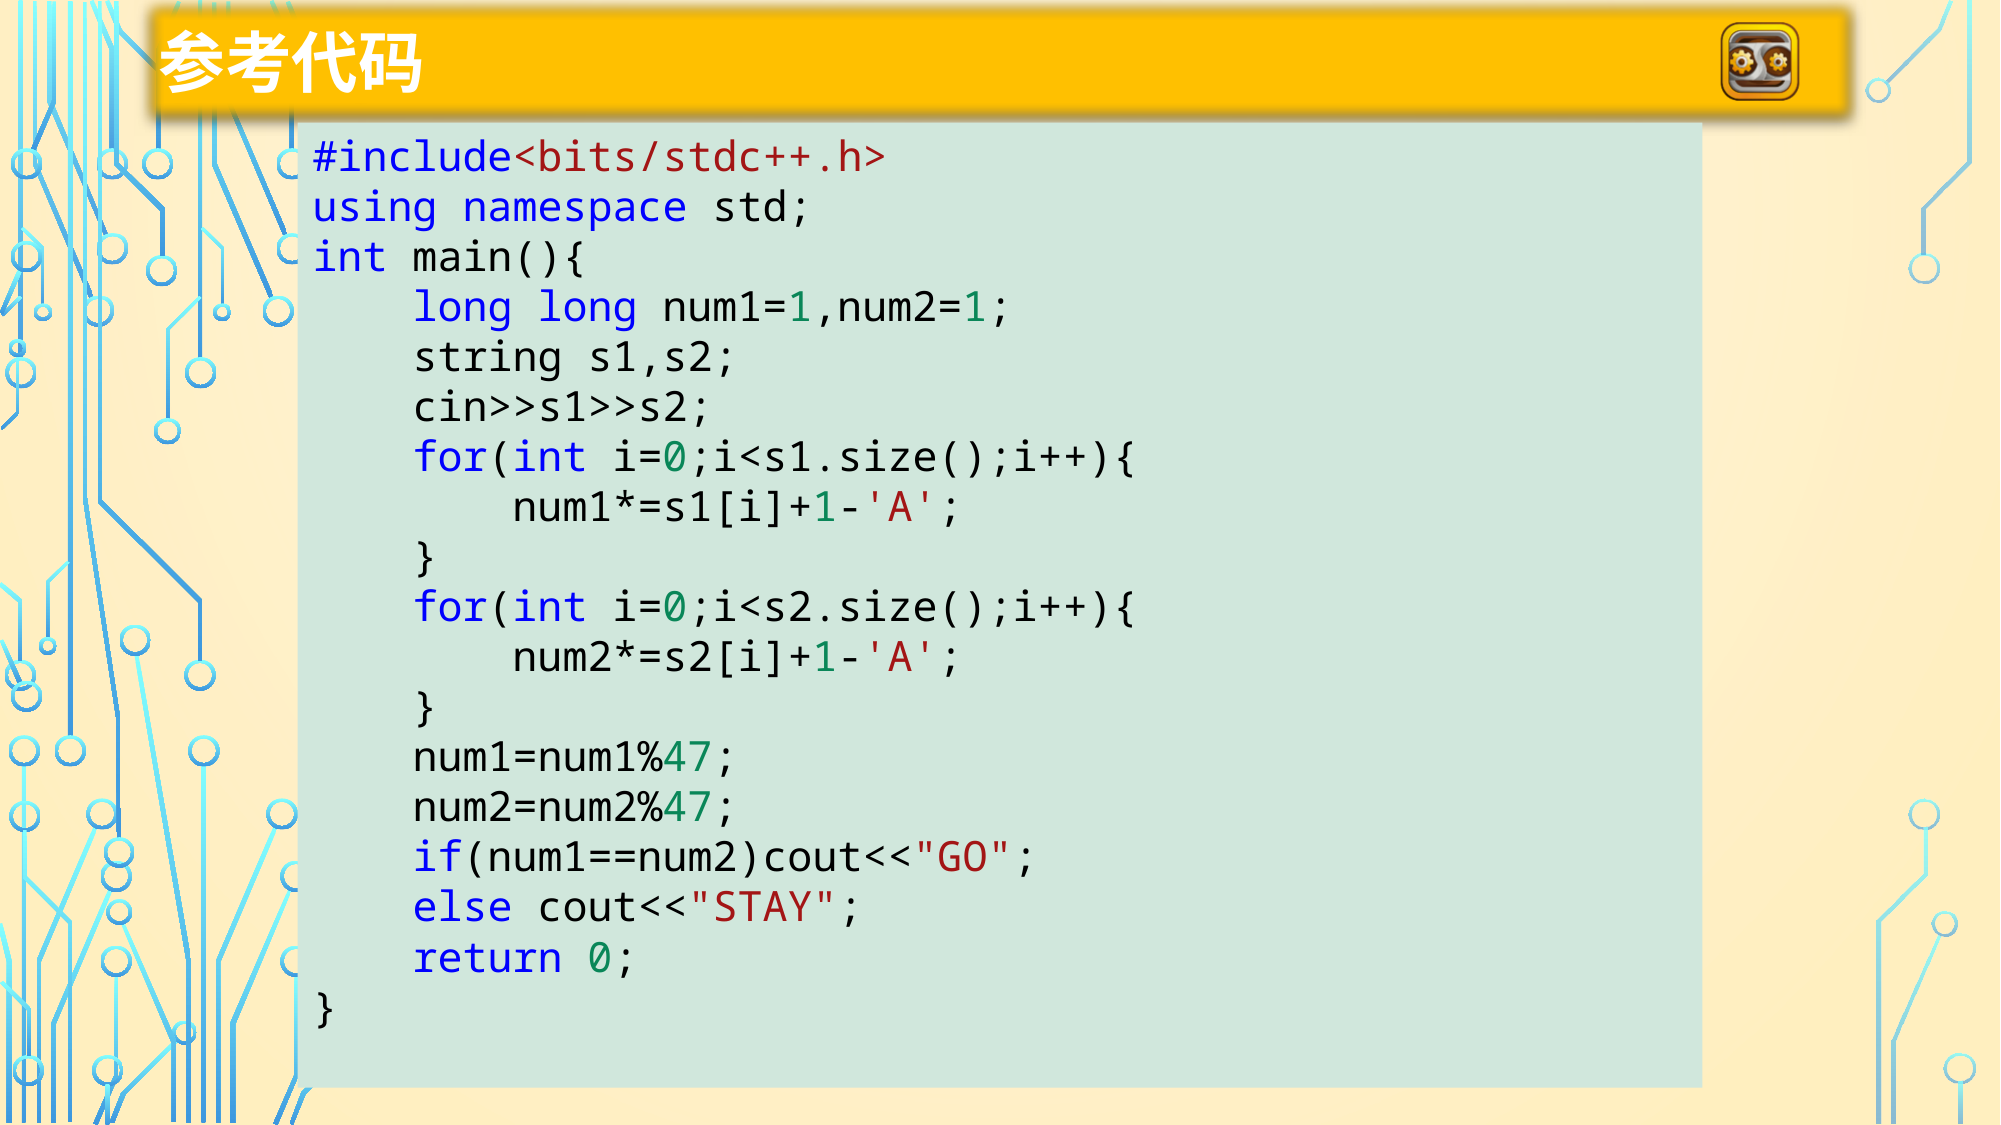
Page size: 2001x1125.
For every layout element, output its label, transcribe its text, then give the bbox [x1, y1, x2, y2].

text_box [143, 0, 1857, 123]
text_box #include<bits/stdc++.h> using namespace std; int main(){ long long num1=1,num2=1; string s1,s2; cin>>s1>>s2; for(int i=0;i<s1.size();i++){ num1*=s1[i]+1-'A'; } for(int i=0;i<s2.size();i++){ num2*=s2[i]+1-'A'; } num1=num1%47; num2=num2%47; if(num1==num2)cout<<"GO"; else cout<<"STAY"; return 0; } [297, 123, 1703, 1088]
